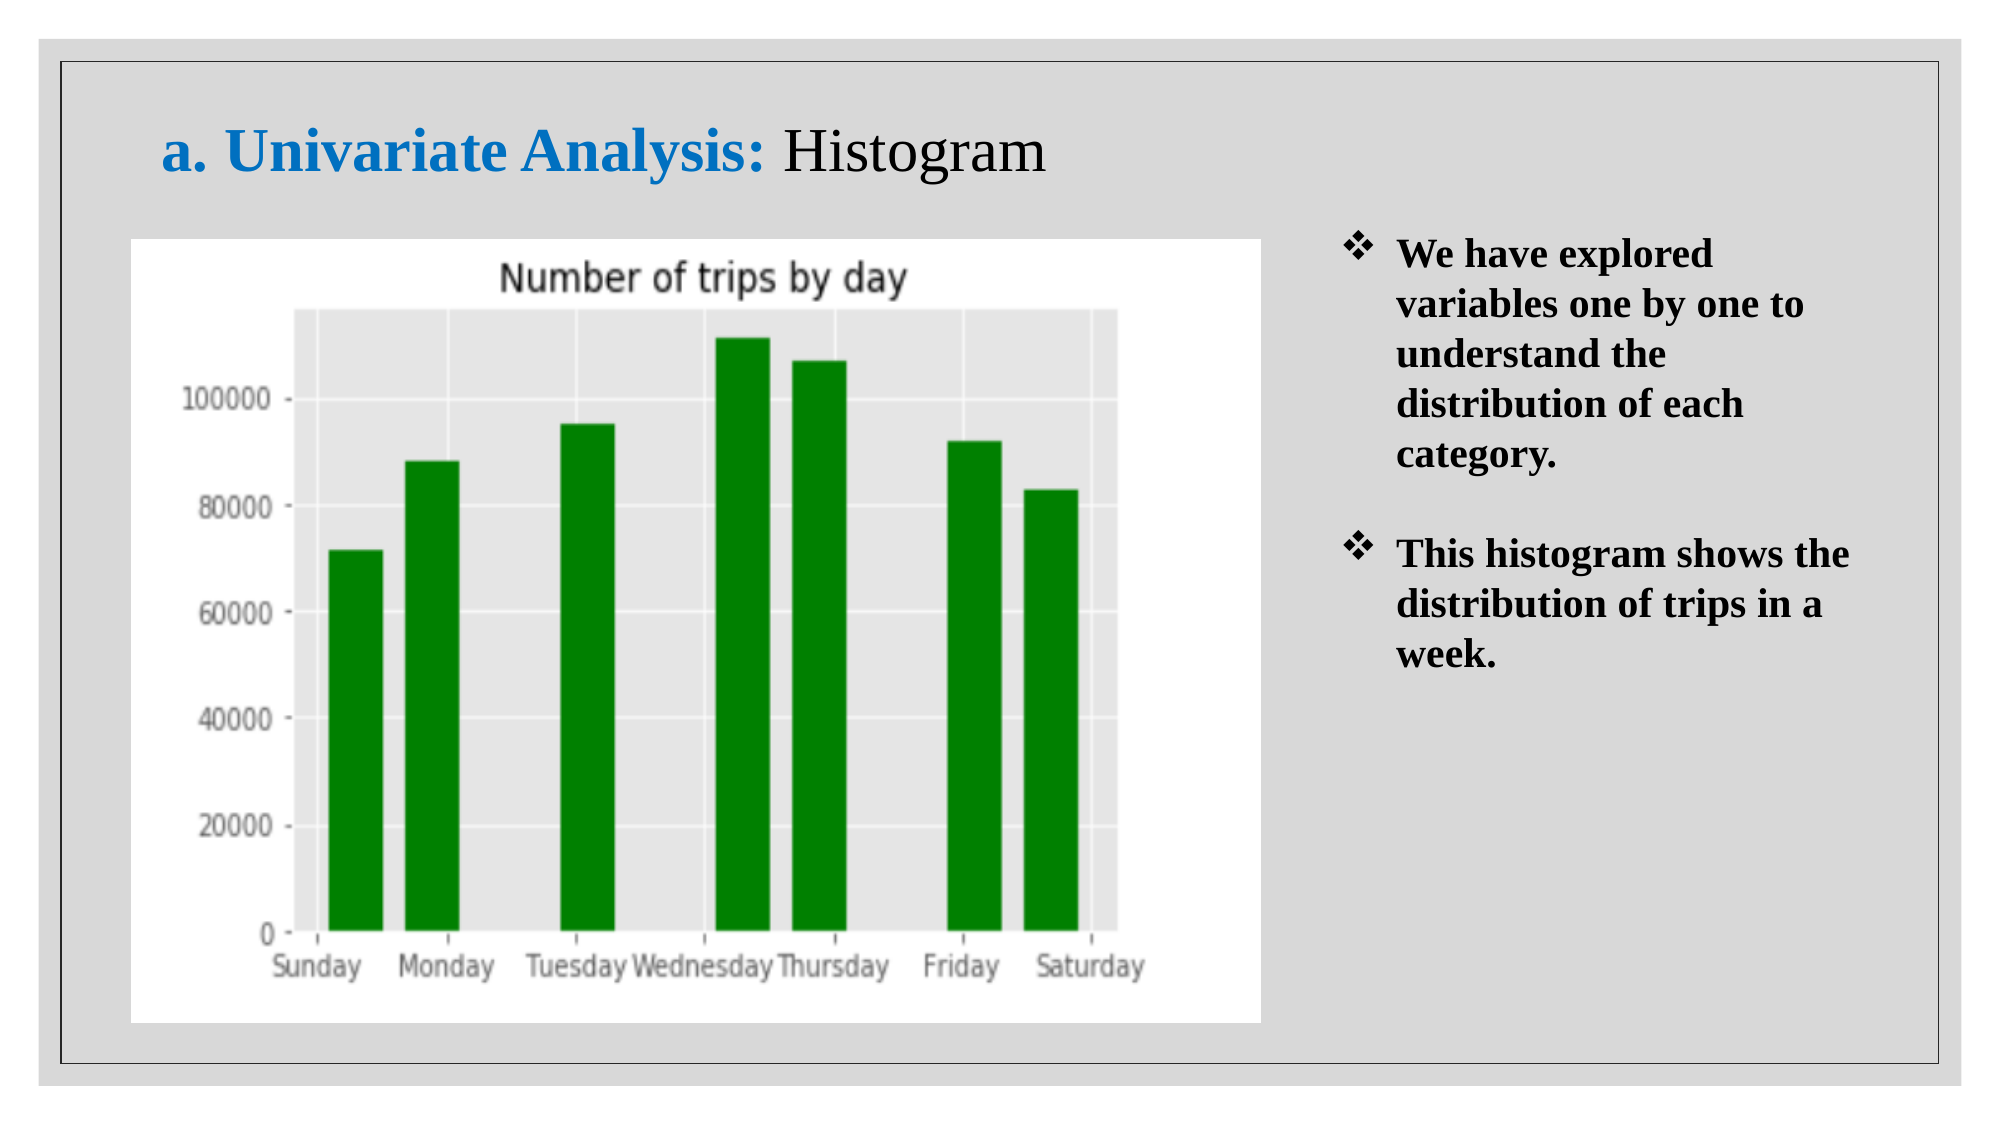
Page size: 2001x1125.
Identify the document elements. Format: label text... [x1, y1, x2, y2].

text_box a. Univariate Analysis: Histogram [146, 102, 1906, 192]
text_box We have explored variables one by one to understand the distribution of each category. This histogram shows the distribution of trips in a week. [1325, 217, 1868, 683]
picture [131, 239, 1261, 1023]
